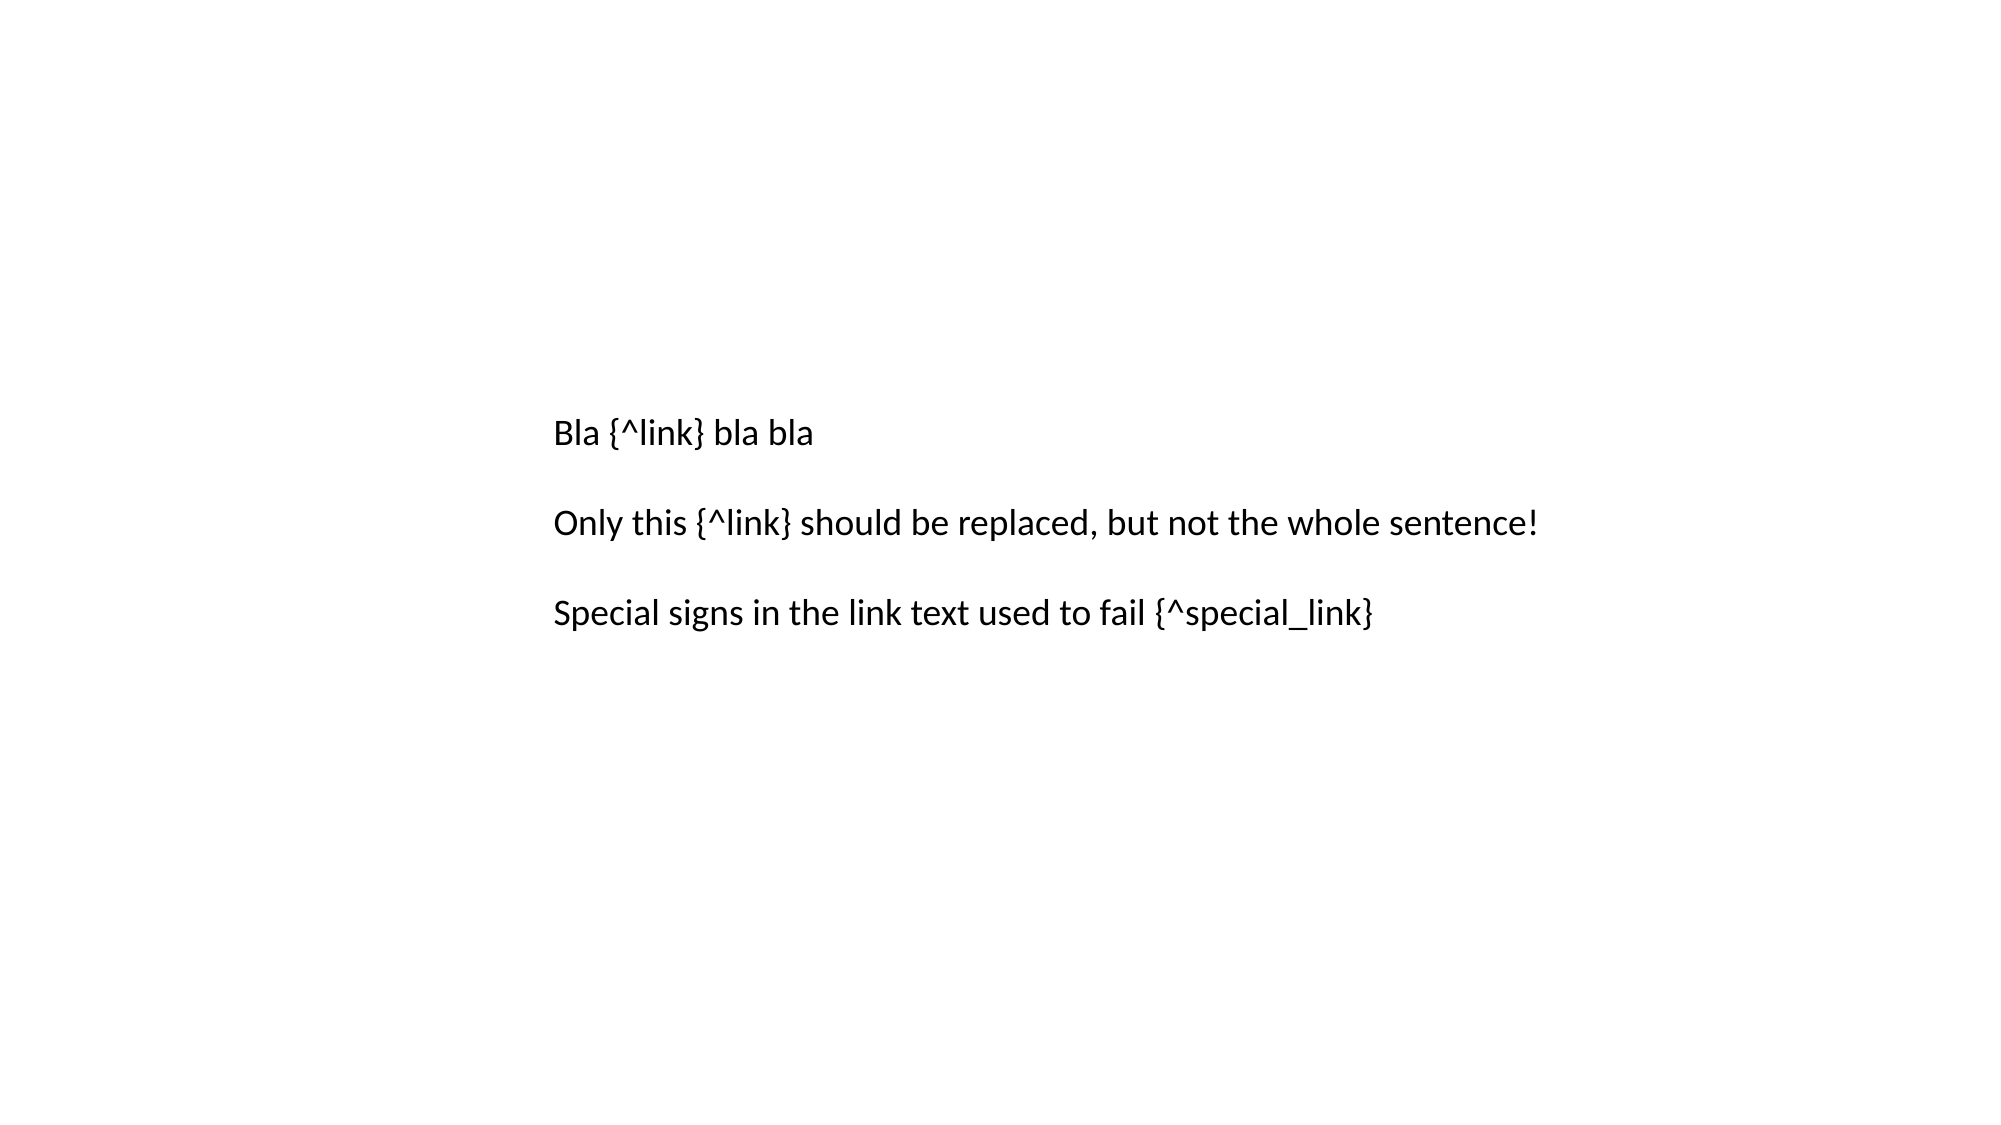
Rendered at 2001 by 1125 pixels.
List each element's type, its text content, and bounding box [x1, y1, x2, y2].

text_box Bla {^link} bla bla Only this {^link} should be replaced, but not the whole sentence! Special signs in the link text used to fail {^special_link} [538, 400, 1556, 641]
